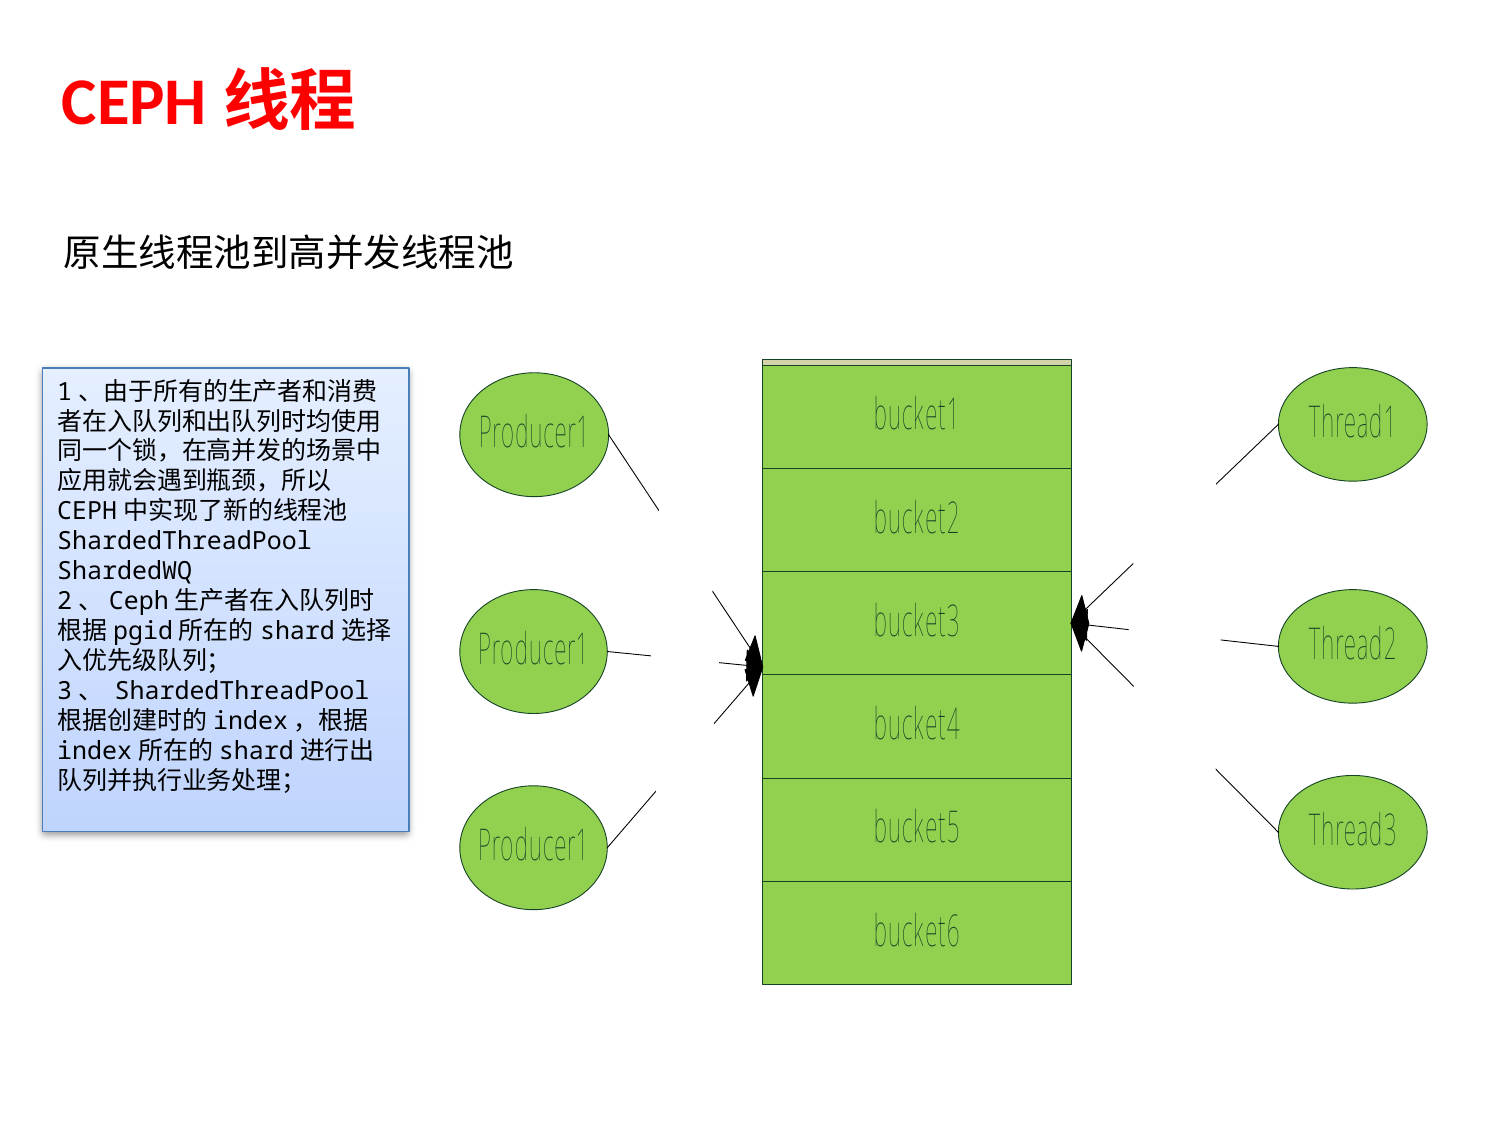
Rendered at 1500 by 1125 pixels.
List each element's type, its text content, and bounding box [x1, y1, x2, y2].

text_box CEPH线程 [47, 50, 410, 146]
text_box 原生线程池到高并发线程池 [49, 221, 581, 282]
text_box 1、由于所有的生产者和消费者在入队列和出队列时均使用同一个锁，在高并发的场景中应用就会遇到瓶颈，所以CEPH中实现了新的线程池 ShardedThreadPool ShardedWQ 2、Ceph生产者在入队列时根据pgid所在的shard选择入优先级队列； 3、 ShardedThreadPool根据创建时的index，根据index所在的shard进行出队列并执行业务处理； [42, 367, 410, 832]
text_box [454, 349, 1433, 995]
